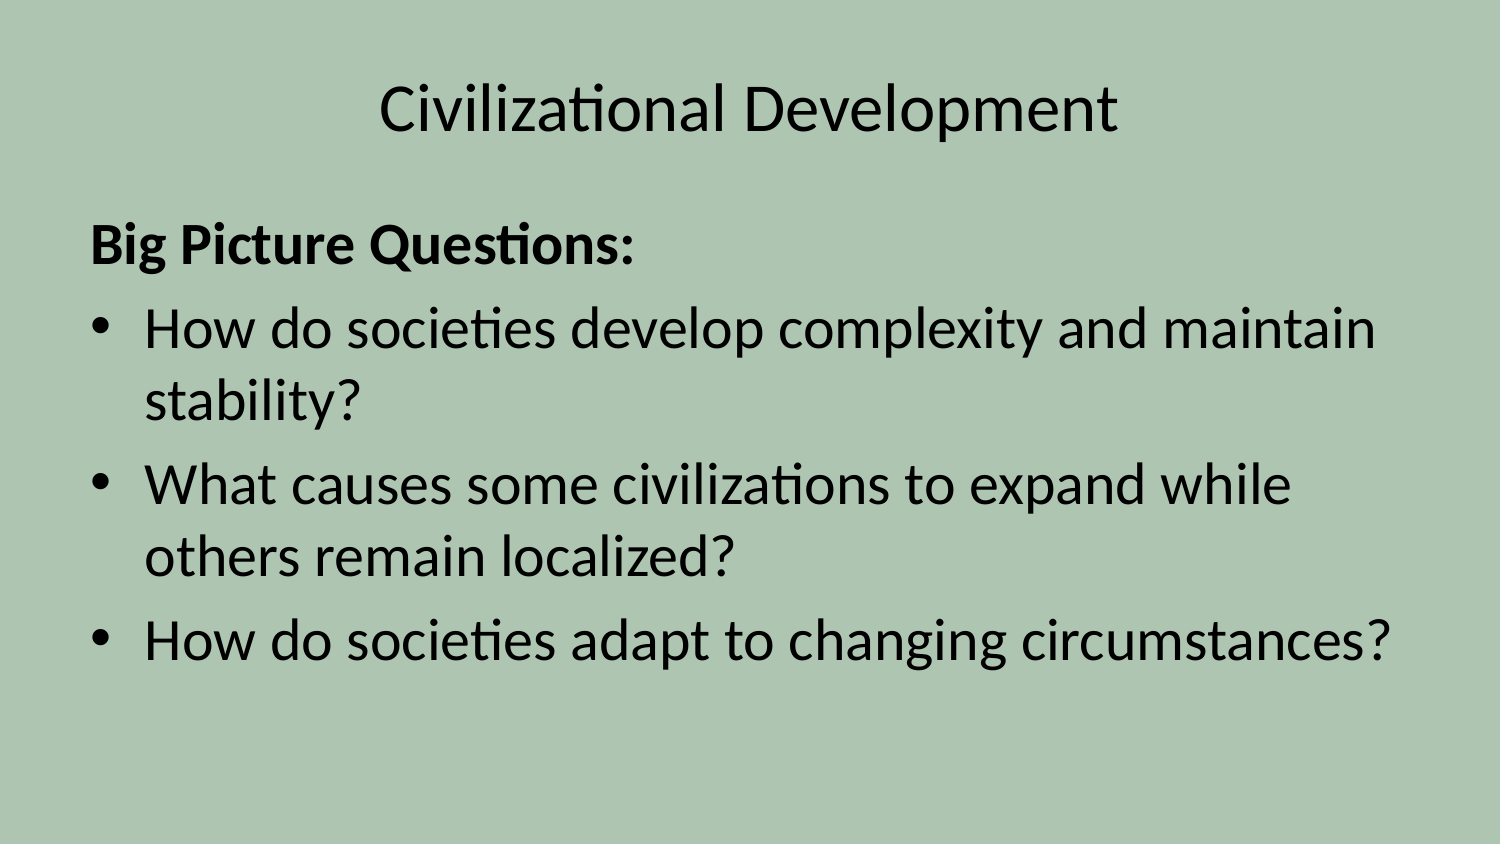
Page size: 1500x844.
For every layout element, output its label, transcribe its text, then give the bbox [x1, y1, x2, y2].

list Big Picture Questions: How do societies develop complexity and maintain stability? What causes some civilizations to expand while others remain localized? How do societies adapt to changing circumstances? [75, 196, 1425, 754]
title Civilizational Development [75, 33, 1425, 175]
